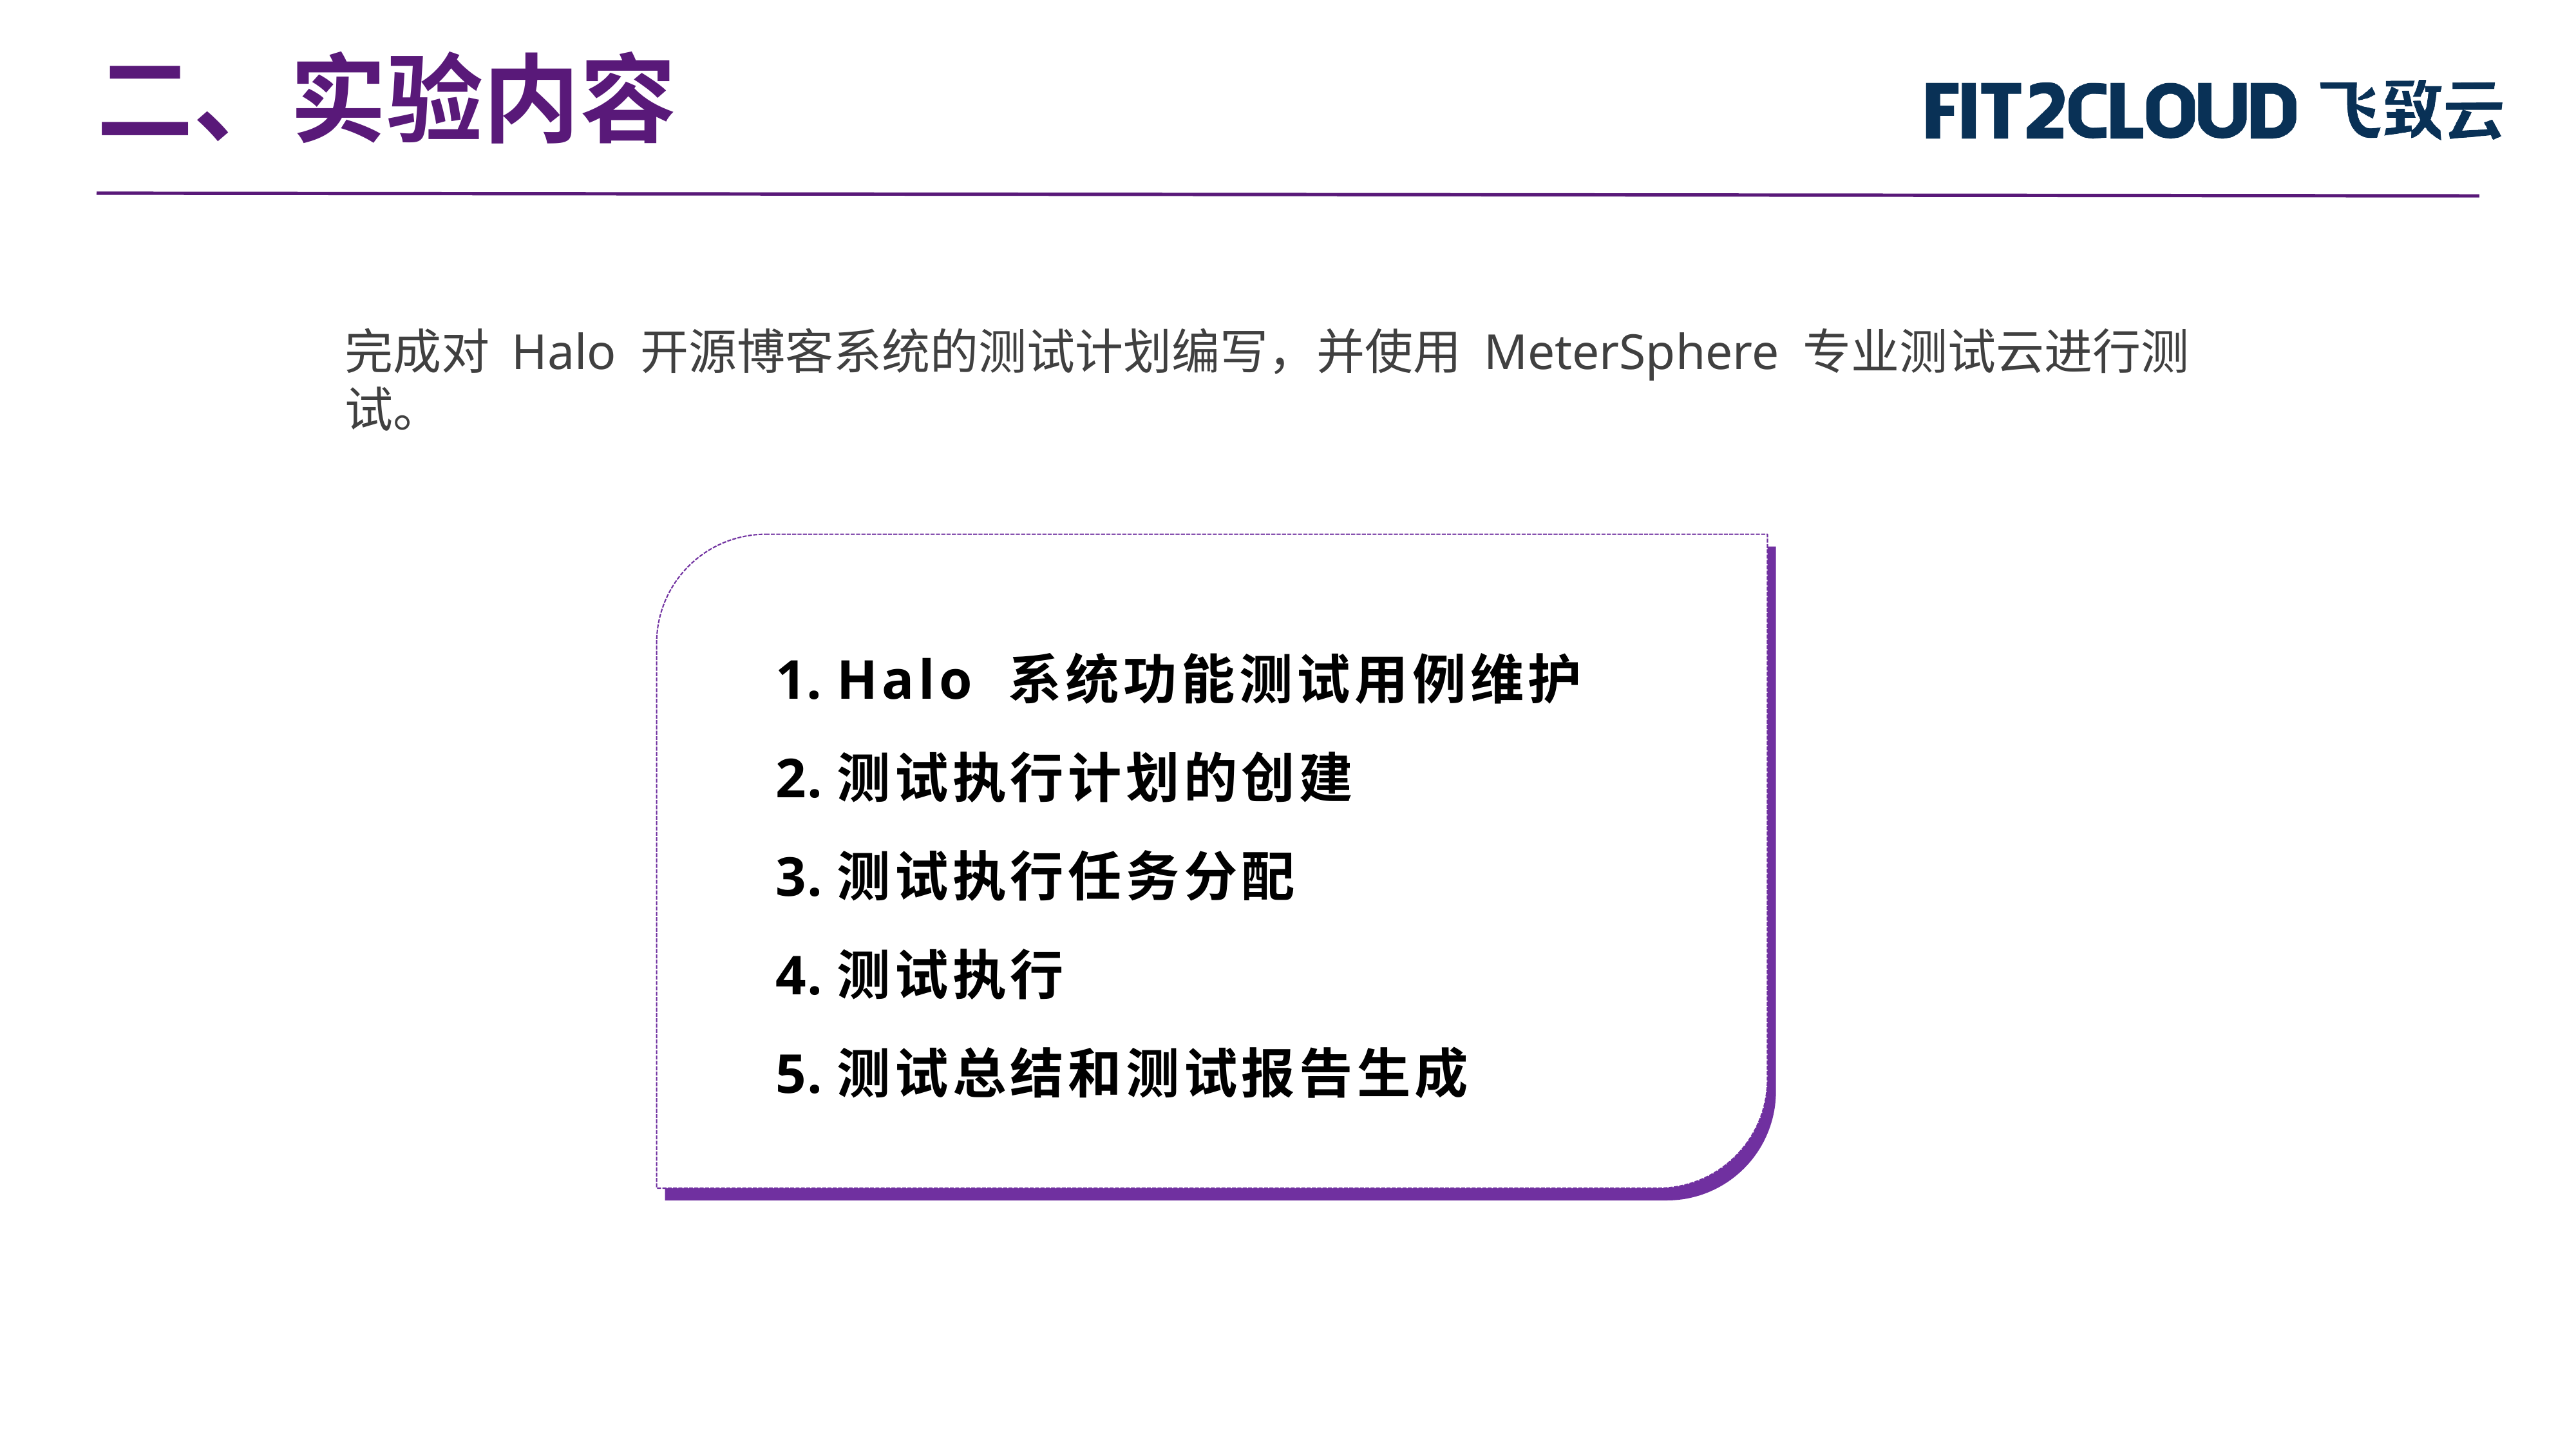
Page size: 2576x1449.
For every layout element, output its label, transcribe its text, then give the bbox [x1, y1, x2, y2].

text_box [96, 193, 2480, 196]
text_box 二、实验内容 [96, 32, 1132, 161]
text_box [656, 534, 1776, 1201]
text_box 完成对 Halo 开源博客系统的测试计划编写，并使用 MeterSphere 专业测试云进行测试。 [337, 314, 2249, 417]
picture [1926, 80, 2503, 140]
